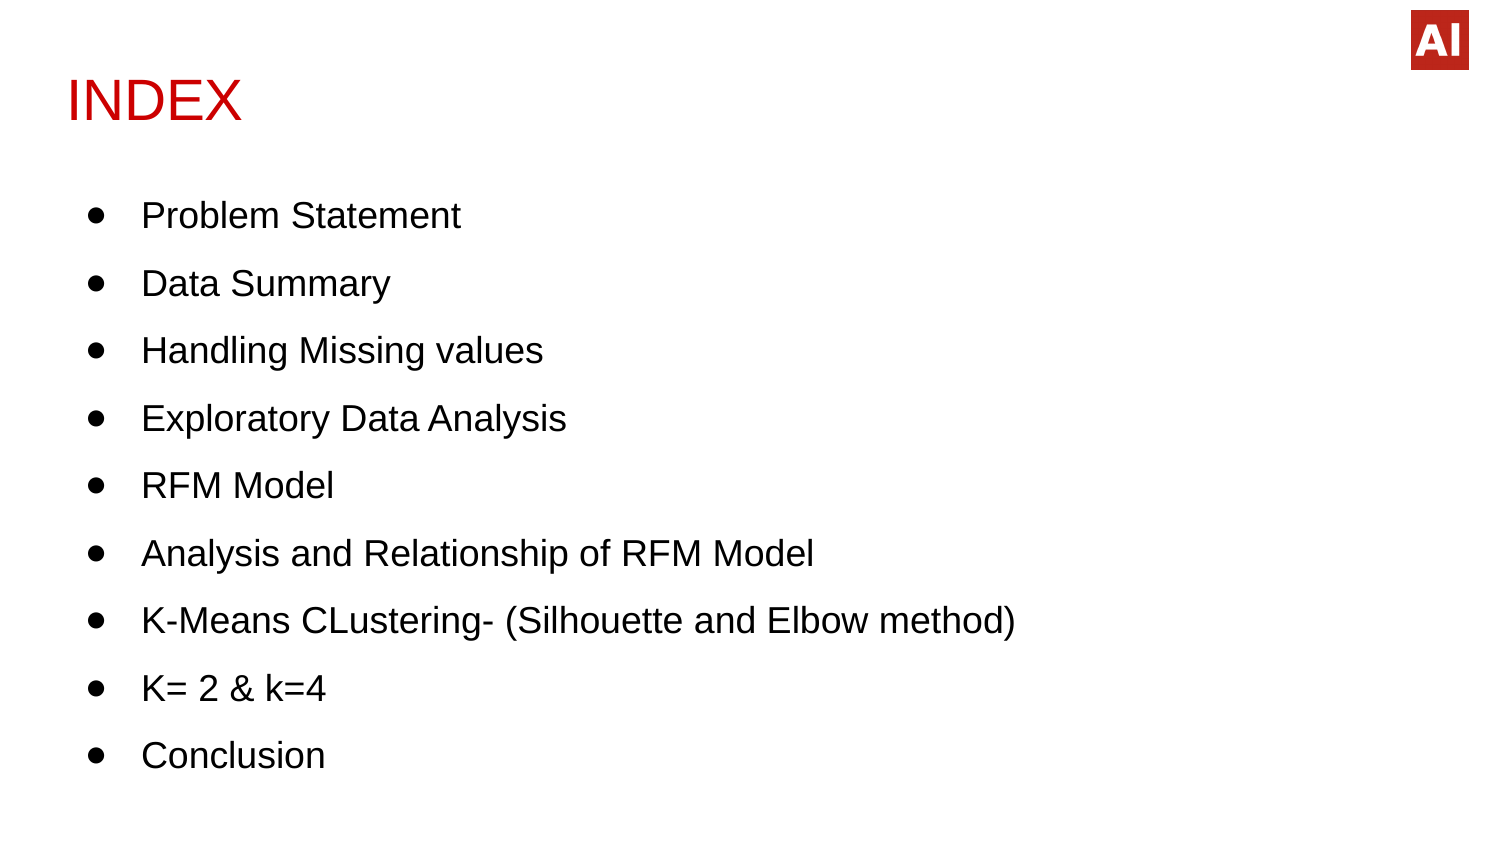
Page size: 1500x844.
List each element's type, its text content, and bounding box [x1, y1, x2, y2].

title INDEX [51, 47, 1449, 142]
picture [1411, 10, 1469, 70]
list Problem Statement Data Summary Handling Missing values Exploratory Data Analysis RFM Model Analysis and Relationship of RFM Model K-Means CLustering- (Silhouette and Elbow method) K= 2 & k=4 Conclusion [51, 153, 1449, 715]
